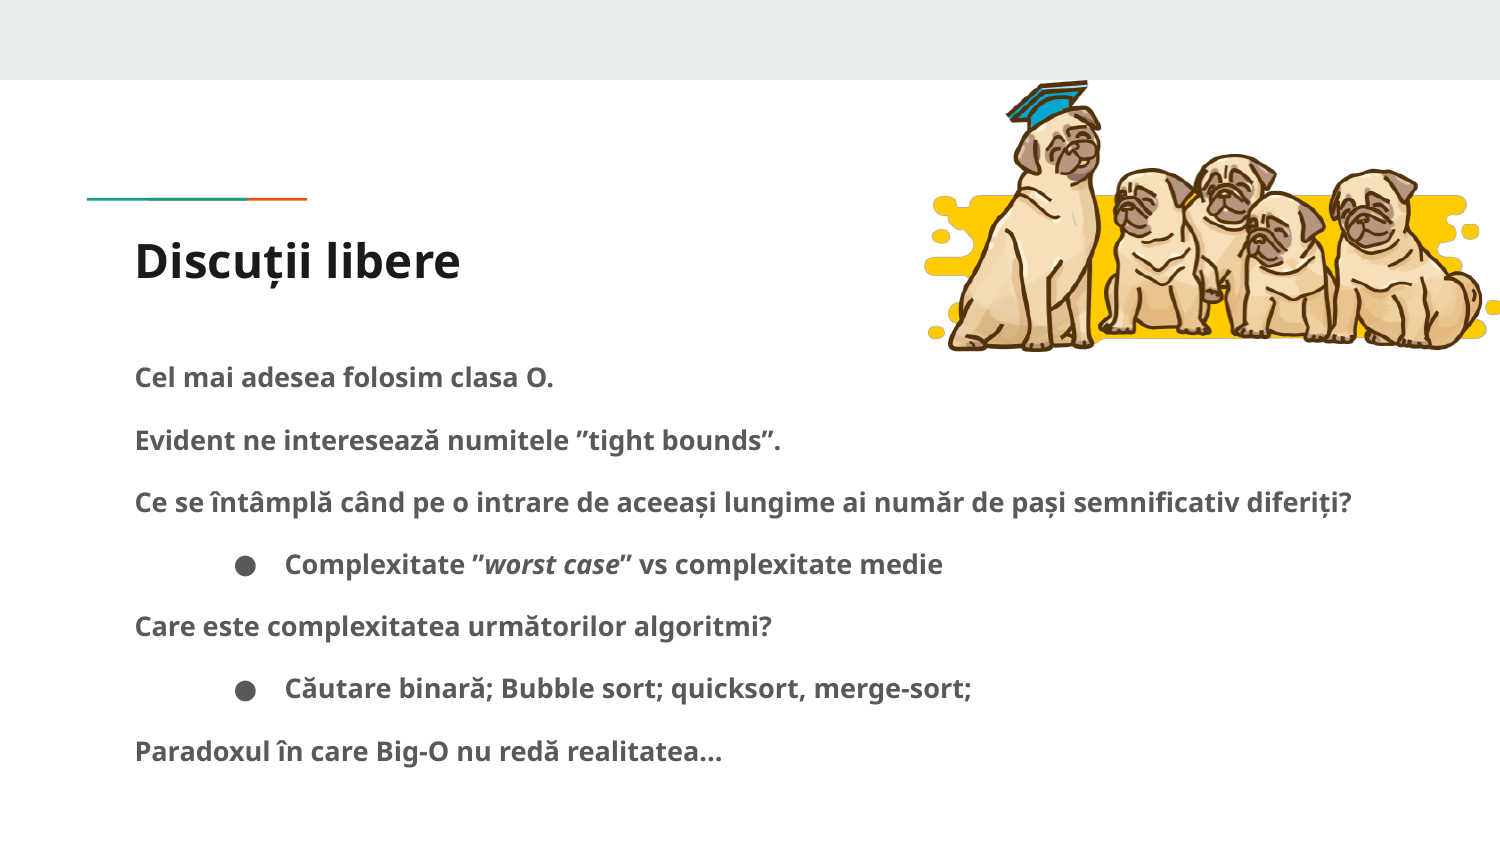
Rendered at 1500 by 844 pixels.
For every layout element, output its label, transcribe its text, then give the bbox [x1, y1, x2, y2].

picture [922, 80, 1500, 352]
title Discuții libere [119, 216, 917, 305]
list Cel mai adesea folosim clasa O. Evident ne interesează numitele ”tight bounds”. Ce se întâmplă când pe o intrare de aceeași lungime ai număr de pași semnificativ diferiți? Complexitate ”worst case” vs complexitate medie Care este complexitatea următorilor algoritmi? Căutare binară; Bubble sort; quicksort, merge-sort; Paradoxul în care Big-O nu redă realitatea... [119, 341, 1381, 807]
